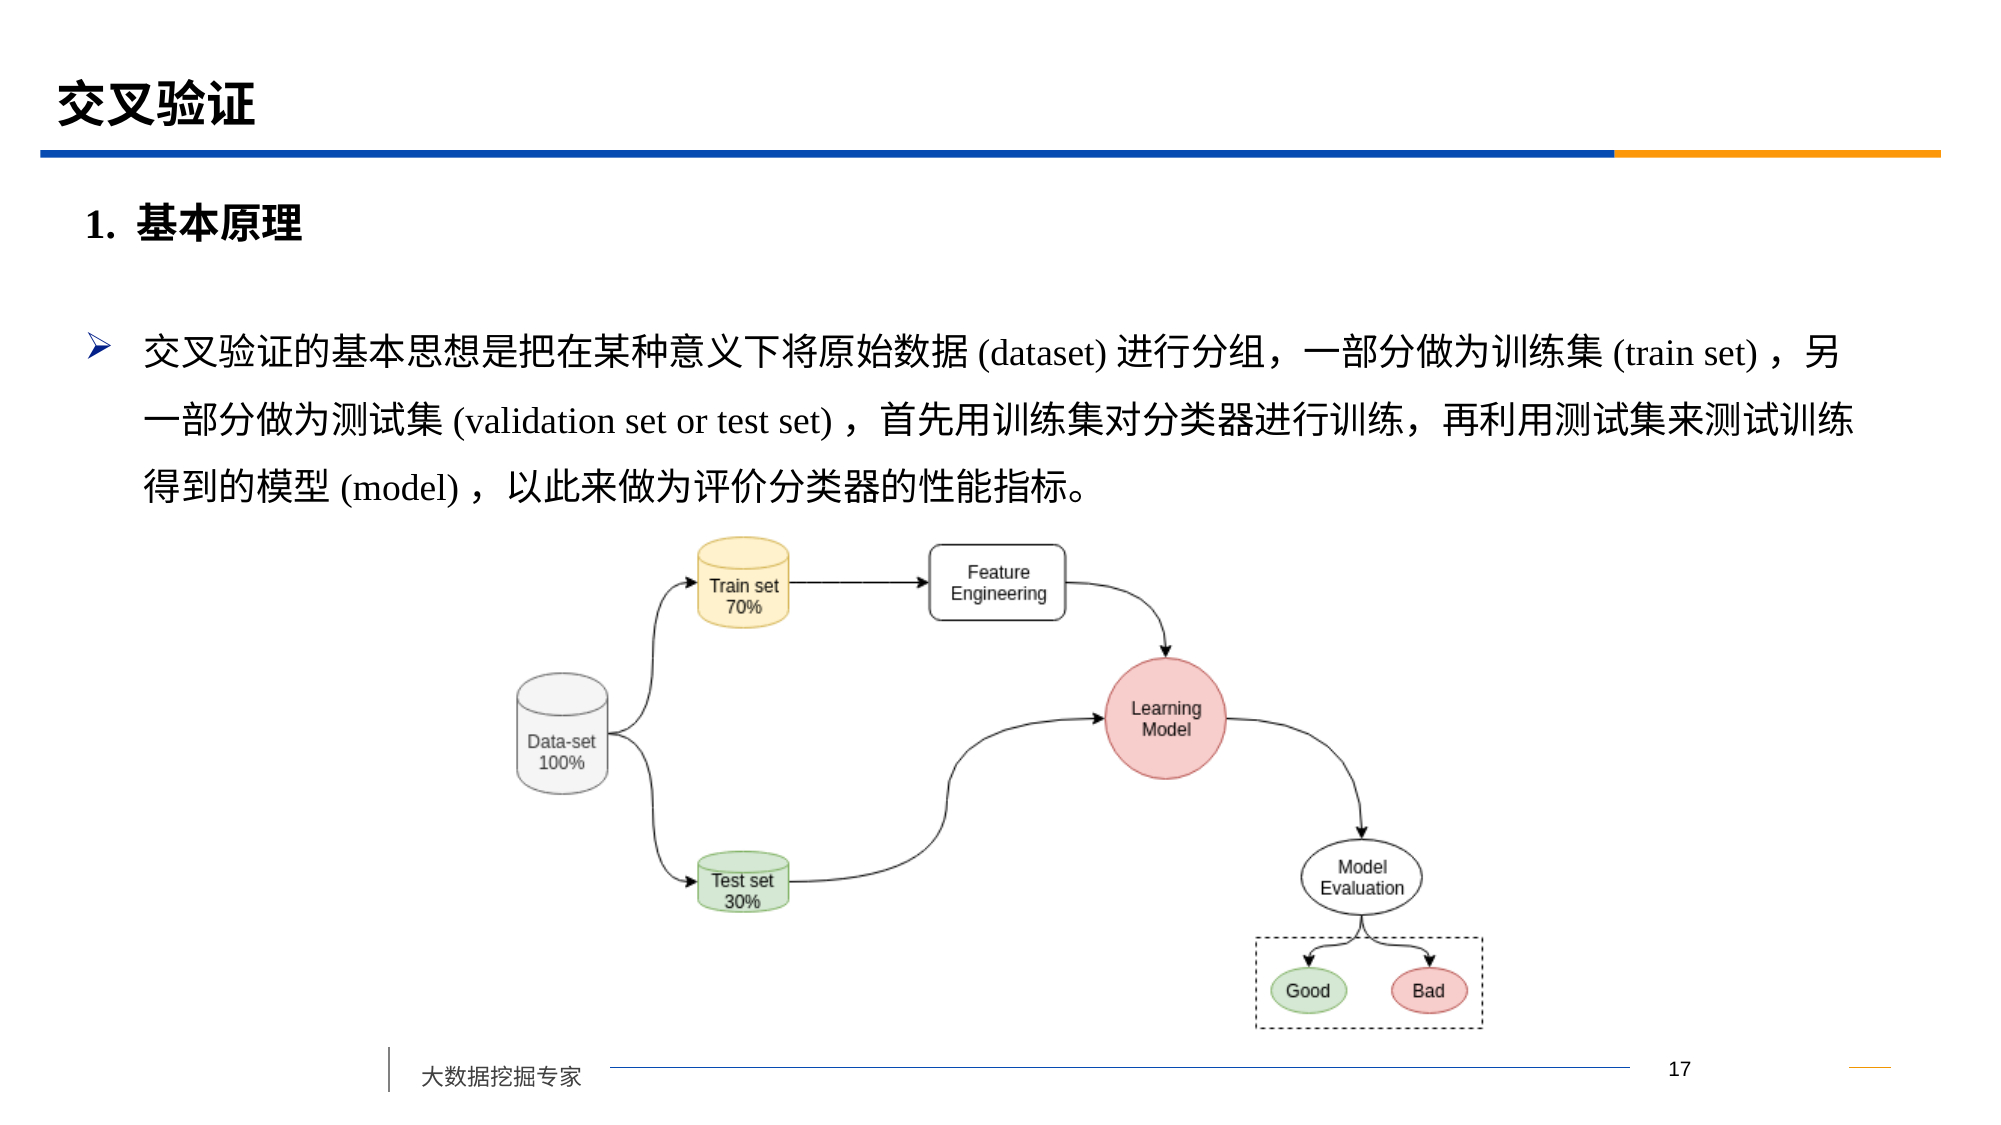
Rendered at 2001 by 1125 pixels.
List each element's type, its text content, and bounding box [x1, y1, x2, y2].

list 交叉验证的基本思想是把在某种意义下将原始数据(dataset)进行分组，一部分做为训练集(train set)，另一部分做为测试集(validation set or test set)，首先用训练集对分类器进行训练，再利用测试集来测试训练得到的模型(model)，以此来做为评价分类器的性能指标。 [69, 298, 1892, 1010]
picture [494, 514, 1506, 1052]
list 1. 基本原理 [69, 186, 1892, 257]
title 交叉验证 [41, 58, 1842, 146]
